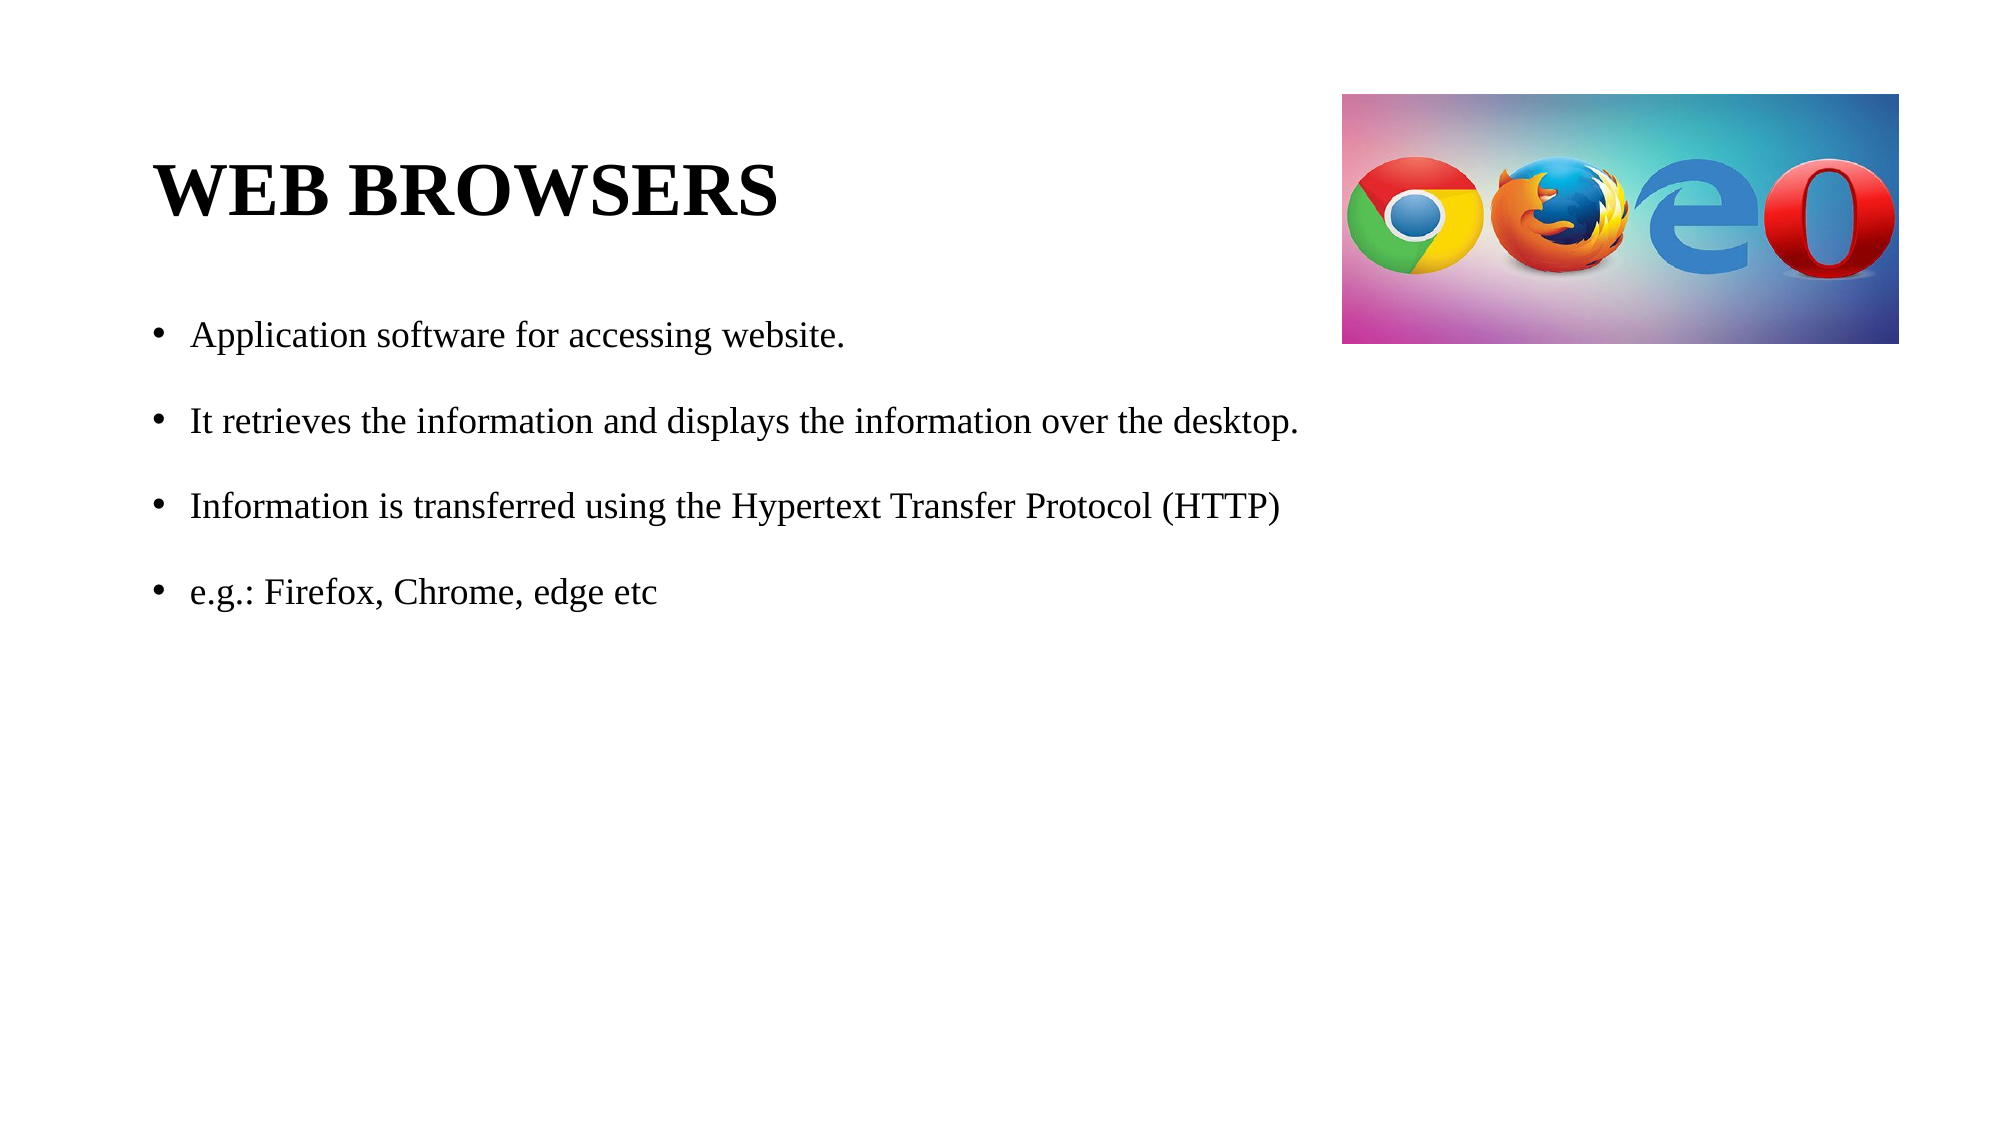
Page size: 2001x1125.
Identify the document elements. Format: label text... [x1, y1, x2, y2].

title WEB BROWSERS [137, 59, 1863, 278]
picture [1341, 94, 1899, 344]
list Application software for accessing website. It retrieves the information and displays the information over the desktop. Information is transferred using the Hypertext Transfer Protocol (HTTP) e.g.: Firefox, Chrome, edge etc [137, 299, 1863, 1014]
